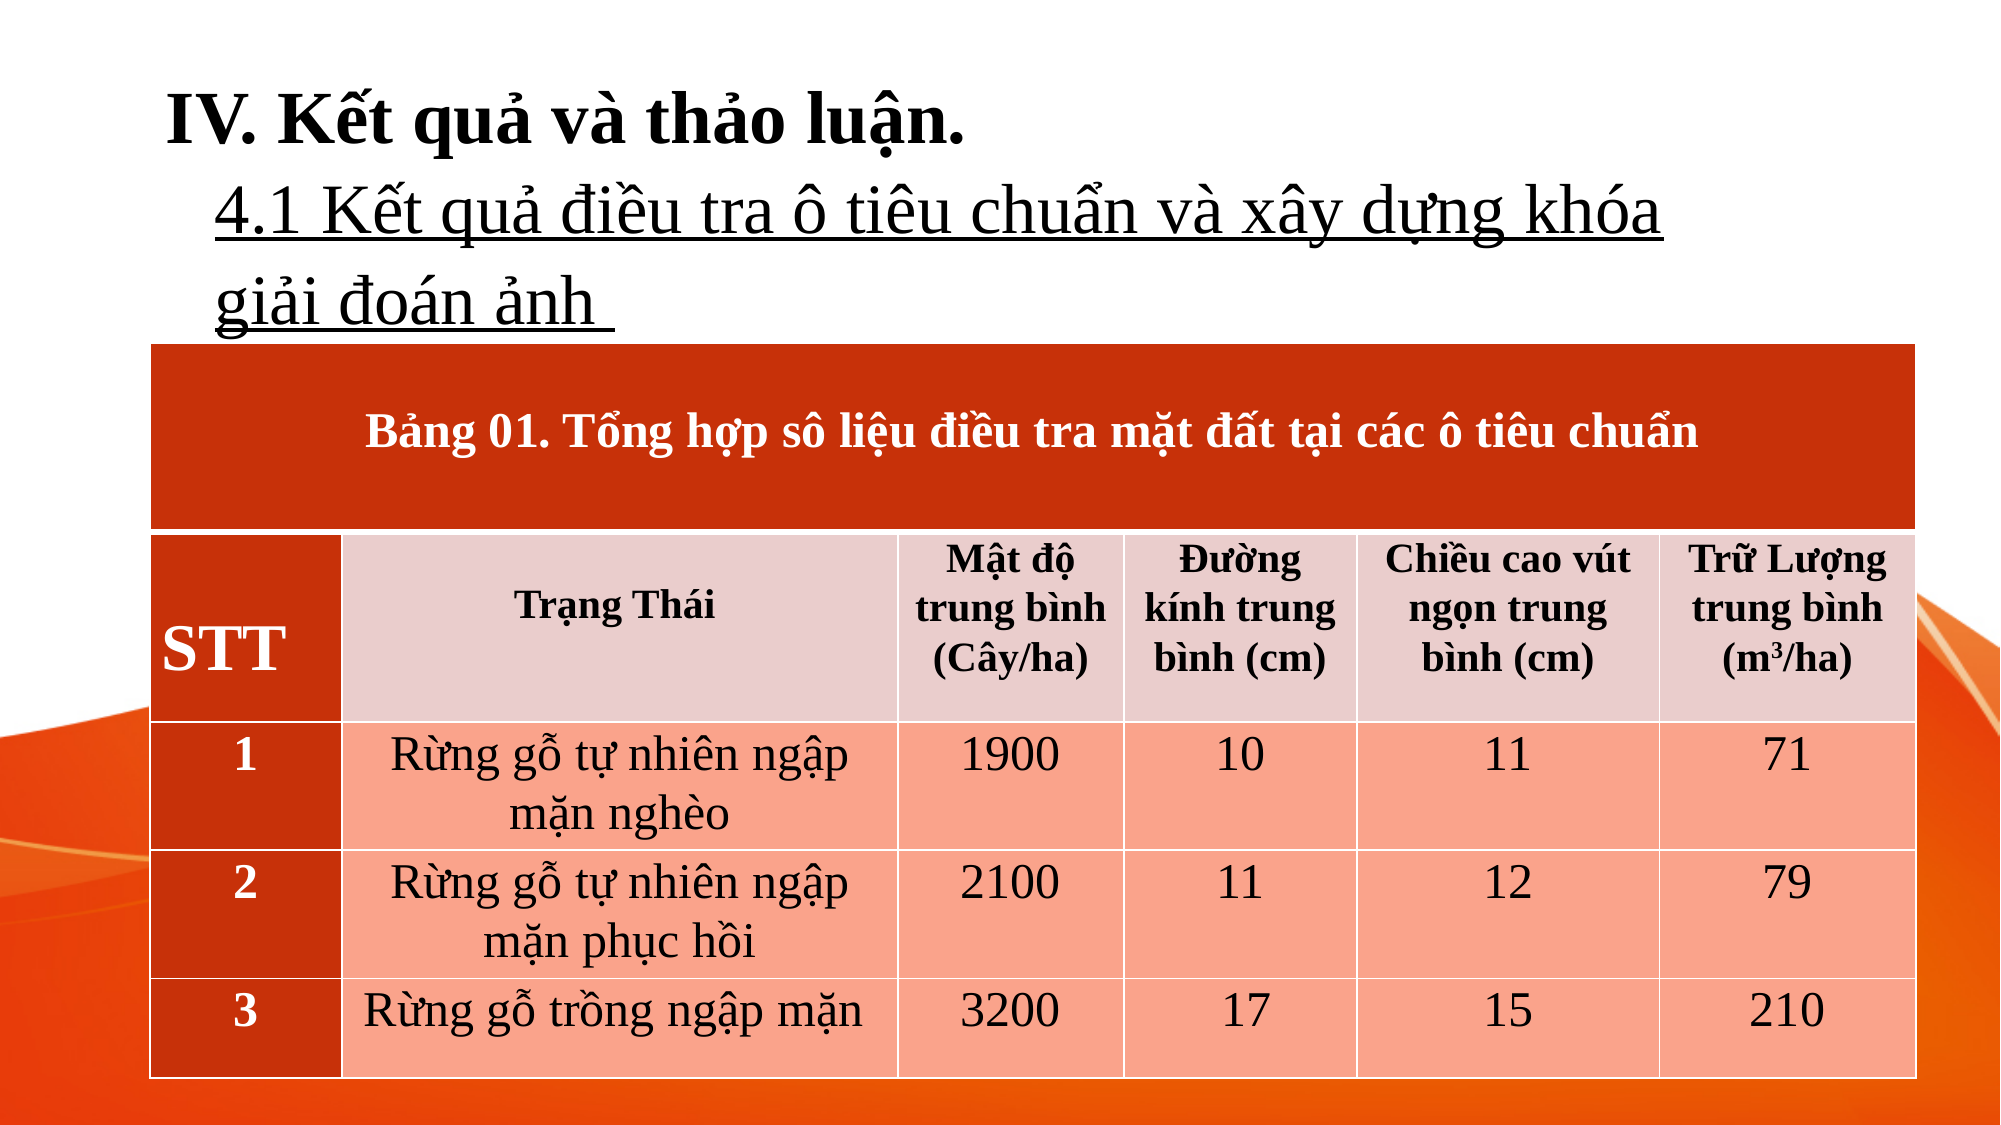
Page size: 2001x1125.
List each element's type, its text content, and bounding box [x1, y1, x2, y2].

table_cell Rừng gỗ trồng ngập mặn [343, 979, 897, 1077]
table_cell 1900 [899, 723, 1123, 849]
table_cell Trữ Lượng trung bình (m3/ha) [1660, 535, 1915, 721]
table_cell Mật độ trung bình (Cây/ha) [899, 535, 1123, 721]
table_cell 15 [1358, 979, 1659, 1077]
table_cell Đường kính trung bình (cm) [1125, 535, 1356, 721]
table_cell 79 [1660, 851, 1915, 978]
table_cell 10 [1125, 723, 1356, 849]
picture [0, 42, 2000, 1125]
table_cell STT [151, 535, 341, 721]
table_cell Rừng gỗ tự nhiên ngập mặn phục hồi [343, 851, 897, 978]
table_cell 71 [1660, 723, 1915, 849]
table_cell 3 [151, 979, 341, 1077]
table_cell 11 [1125, 851, 1356, 978]
text_box IV. Kết quả và thảo luận. [121, 54, 1001, 166]
table_cell 2100 [899, 851, 1123, 978]
table_cell 3200 [899, 979, 1123, 1077]
table_cell 1 [151, 723, 341, 849]
table_cell Chiều cao vút ngọn trung bình (cm) [1358, 535, 1659, 721]
table_cell Trạng Thái [343, 535, 897, 721]
table_cell 17 [1125, 979, 1356, 1077]
text_box 4.1 Kết quả điều tra ô tiêu chuẩn và xây dựng khóa giải đoán ảnh [200, 149, 1800, 343]
table_cell 2 [151, 851, 341, 978]
table_cell Rừng gỗ tự nhiên ngập mặn nghèo [343, 723, 897, 849]
table_cell 12 [1358, 851, 1659, 978]
table_header Bảng 01. Tổng hợp sô liệu điều tra mặt đất tại các ô tiêu chuẩn [151, 344, 1915, 529]
table_cell 11 [1358, 723, 1659, 849]
table_cell 210 [1660, 979, 1915, 1077]
